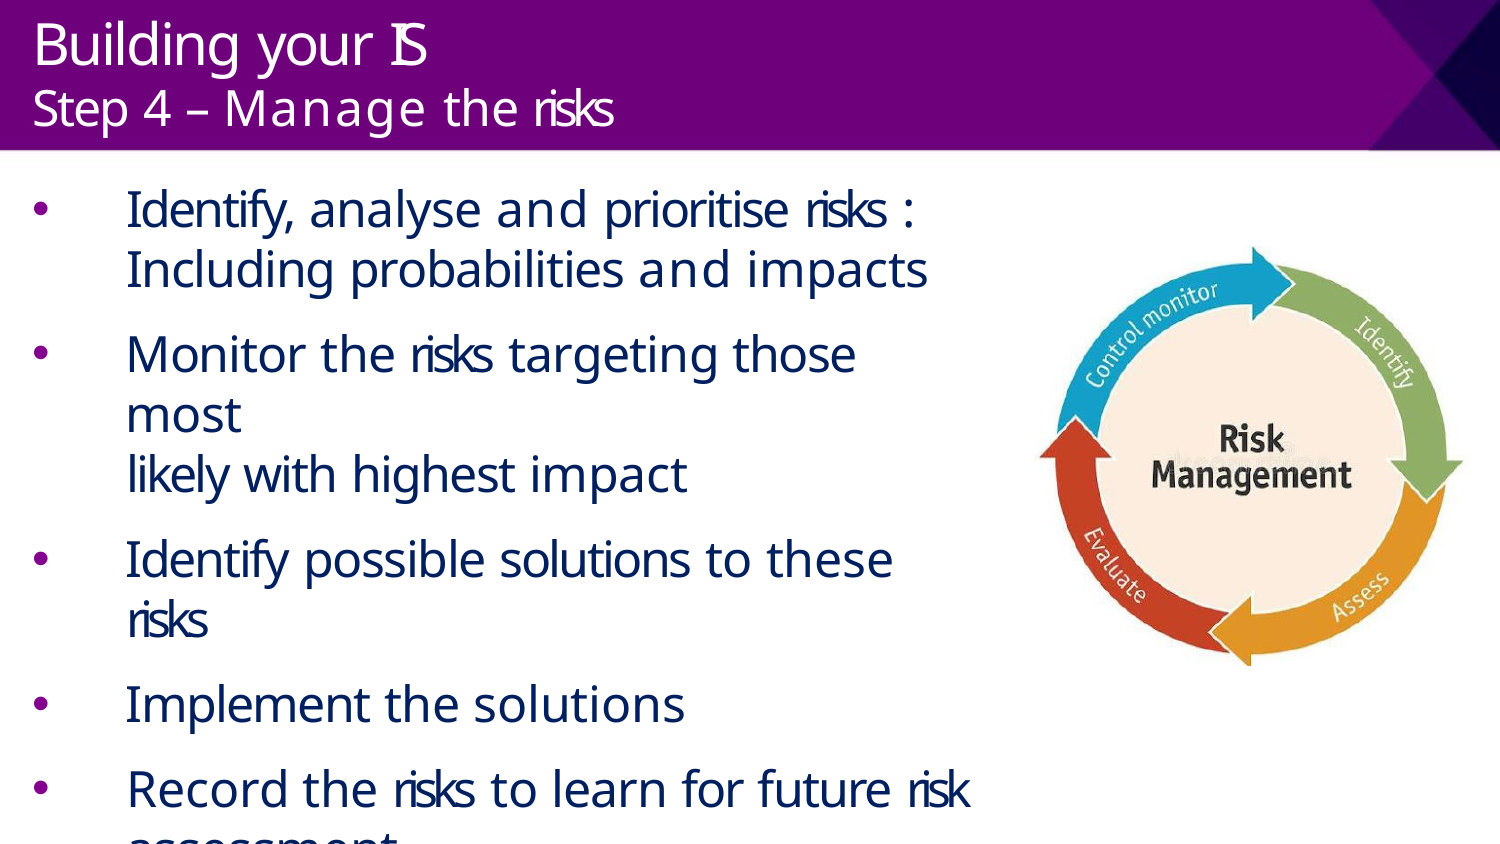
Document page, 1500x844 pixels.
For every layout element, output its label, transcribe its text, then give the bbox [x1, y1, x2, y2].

title Building your IS [30, 4, 451, 74]
picture [0, 0, 1500, 169]
text_box Step 4 – Manage the risks Identify, analyse and prioritise risks : Including probabilities and impacts Monitor the risks targeting those most likely with highest impact Identify possible solutions to these risks Implement the solutions Record the risks to learn for future risk assessment [30, 74, 1022, 844]
picture [1032, 245, 1471, 667]
